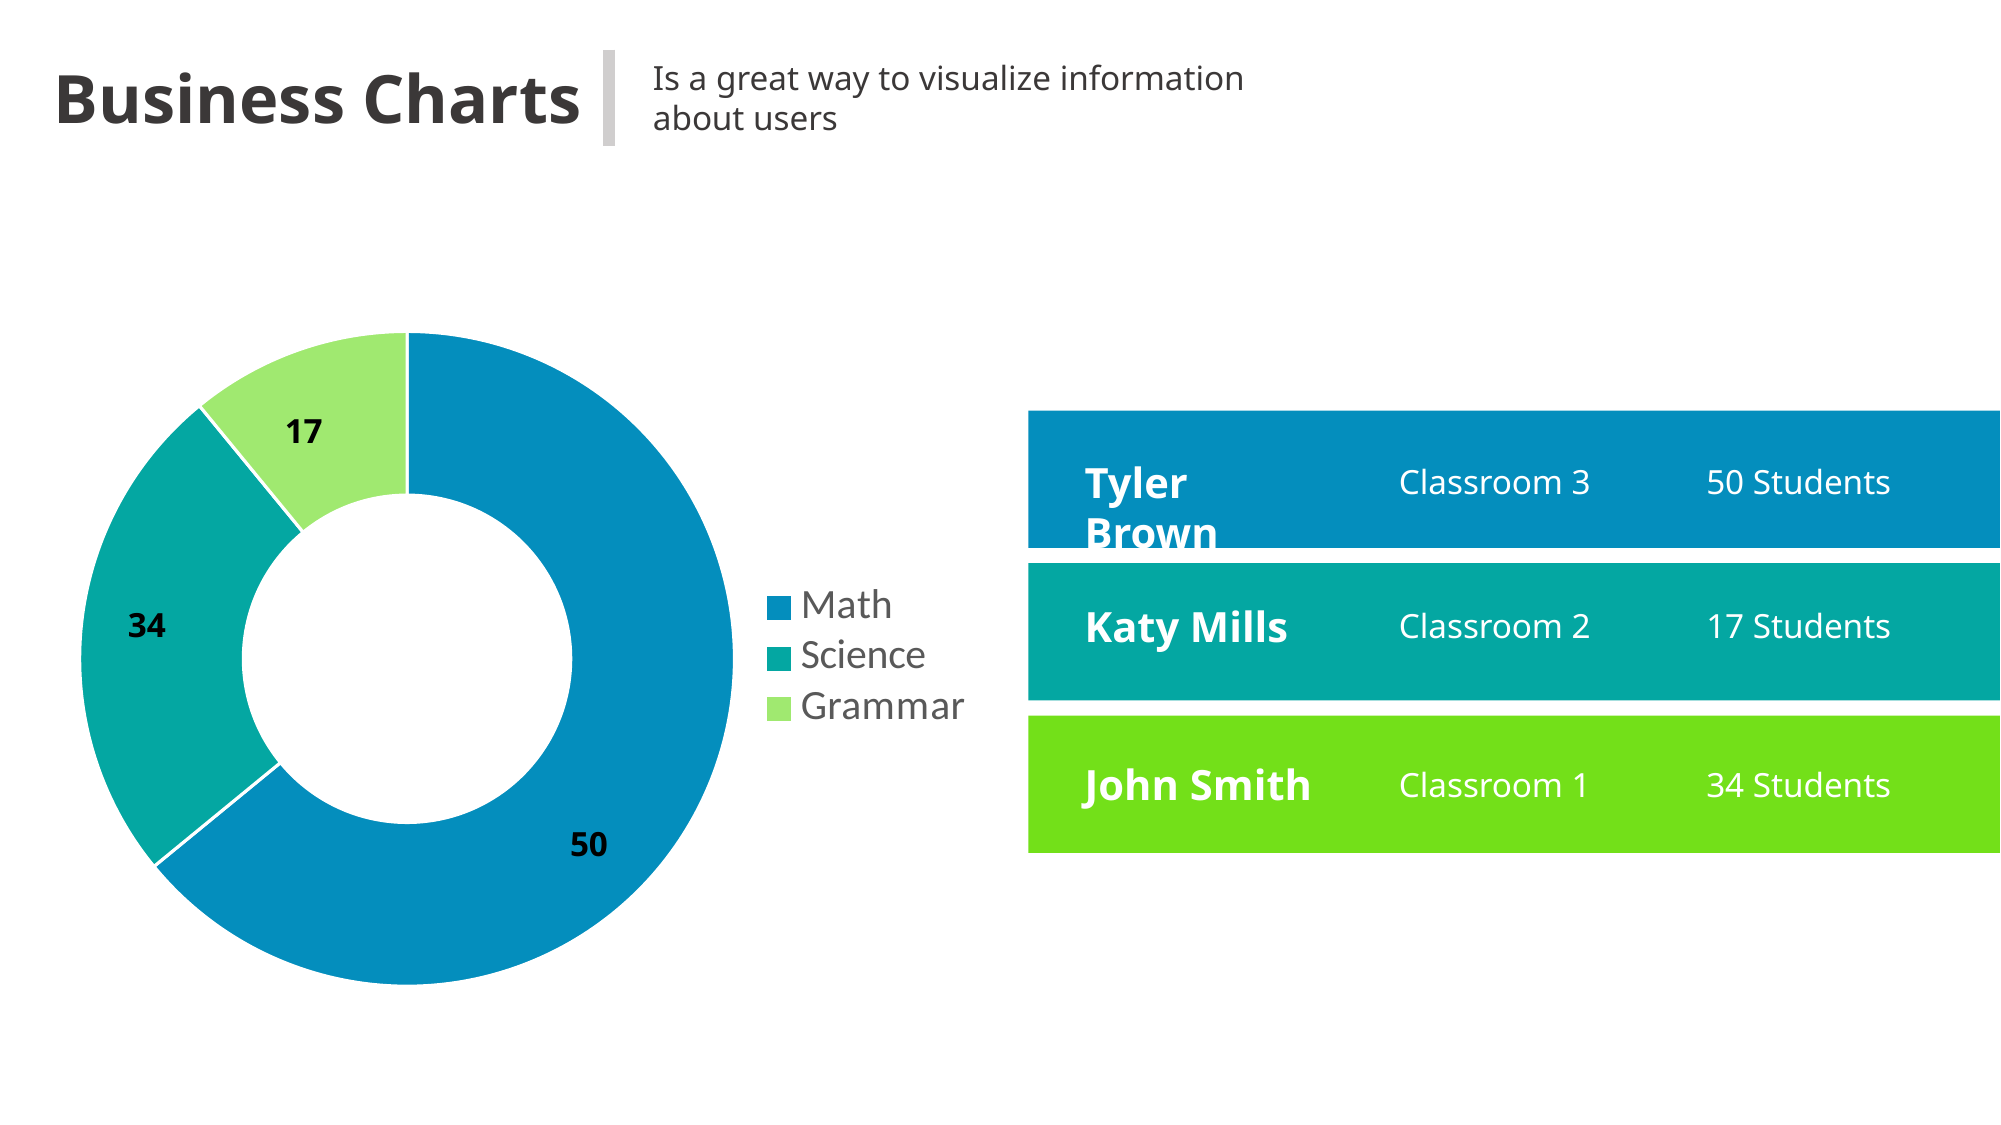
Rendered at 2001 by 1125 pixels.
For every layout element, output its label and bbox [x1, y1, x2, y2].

text_box [61, 228, 992, 1089]
text_box [1028, 410, 2000, 548]
text_box [26, 49, 1315, 146]
text_box [1028, 563, 2000, 701]
text_box [1028, 715, 2000, 853]
